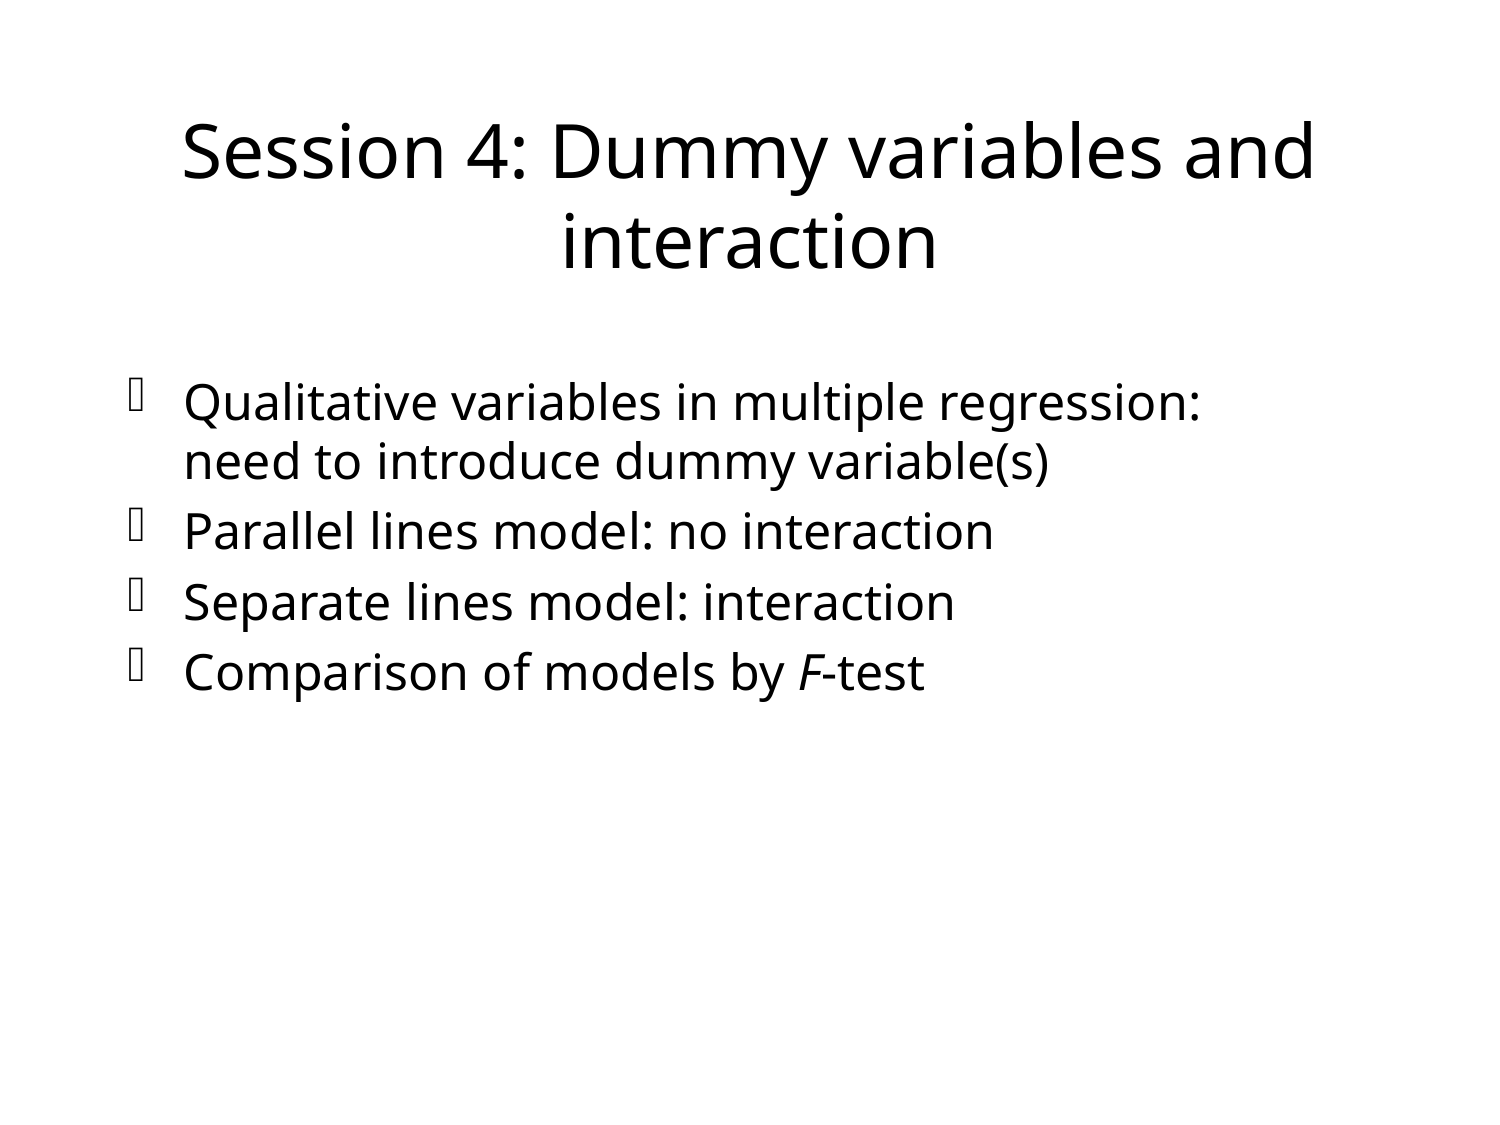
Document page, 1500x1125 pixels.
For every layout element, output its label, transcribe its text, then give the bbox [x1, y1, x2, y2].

title Session 4: Dummy variables and interaction [50, 99, 1450, 288]
list Qualitative variables in multiple regression: need to introduce dummy variable(s) Parallel lines model: no interaction Separate lines model: interaction Comparison of models by F-test [112, 362, 1388, 813]
